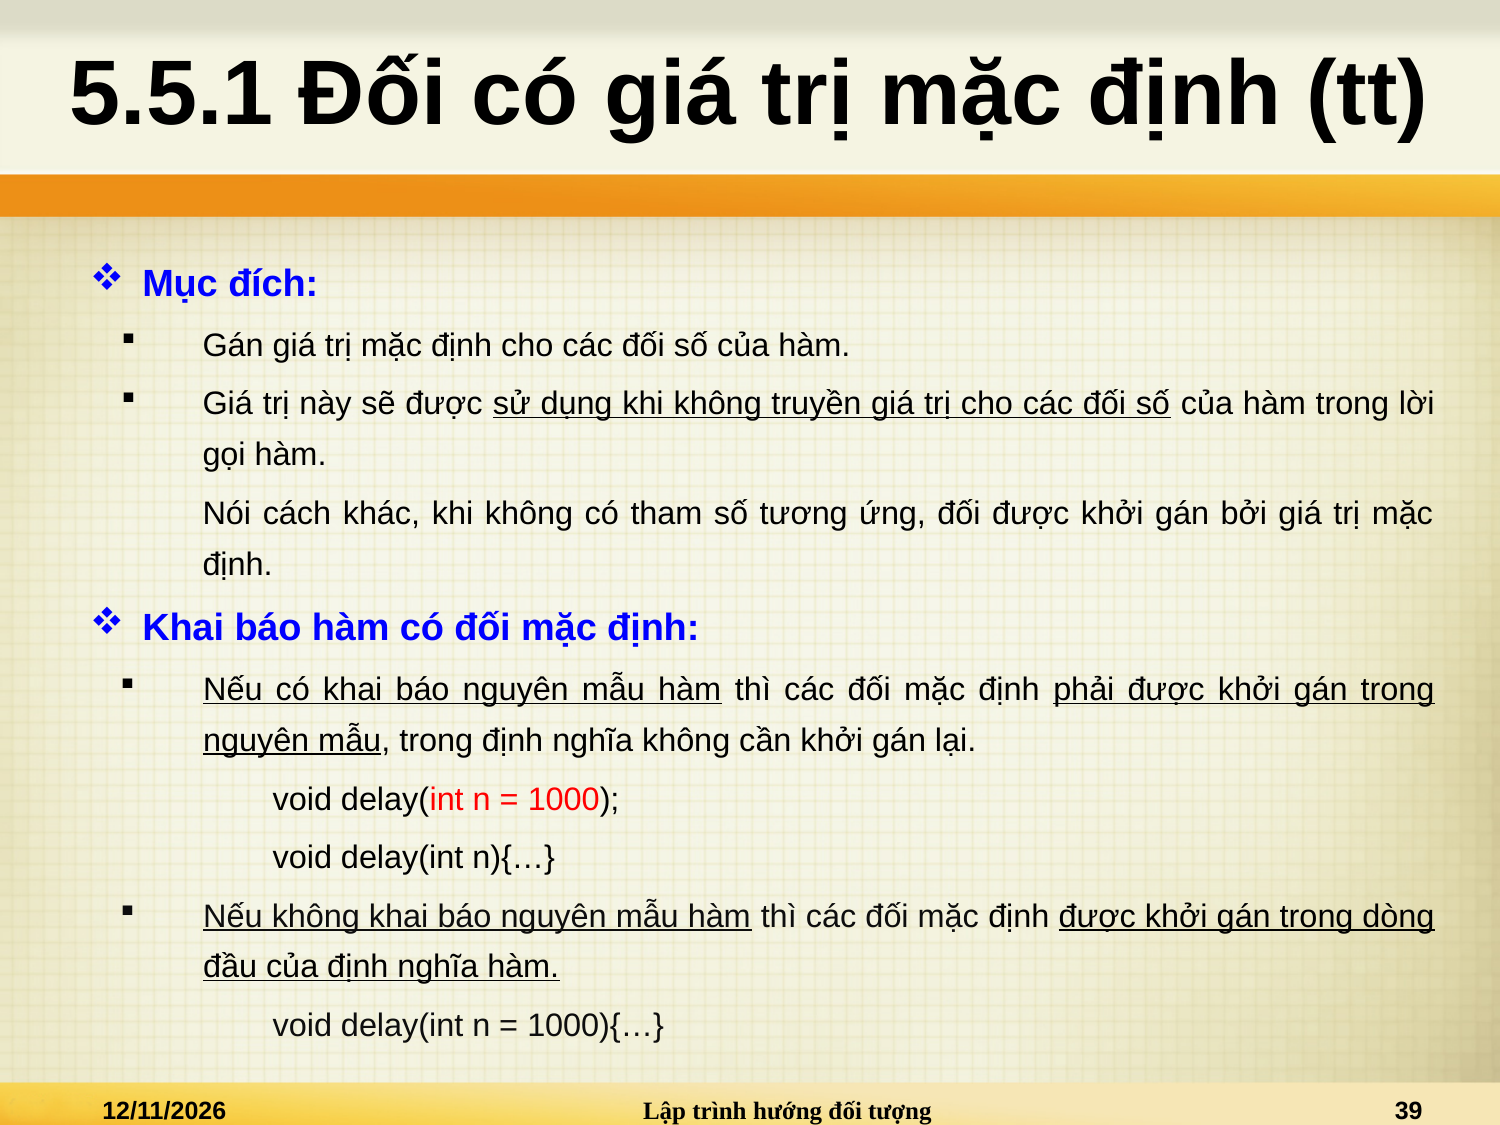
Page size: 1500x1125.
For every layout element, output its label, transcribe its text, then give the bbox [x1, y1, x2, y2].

list Mục đích: Gán giá trị mặc định cho các đối số của hàm. Giá trị này sẽ được sử dụng khi không truyền giá trị cho các đối số của hàm trong lời gọi hàm. Nói cách khác, khi không có tham số tương ứng, đối được khởi gán bởi giá trị mặc định. Khai báo hàm có đối mặc định: Nếu có khai báo nguyên mẫu hàm thì các đối mặc định phải được khởi gán trong nguyên mẫu, trong định nghĩa không cần khởi gán lại. void delay(int n = 1000); void delay(int n){…} Nếu không khai báo nguyên mẫu hàm thì các đối mặc định được khởi gán trong dòng đầu của định nghĩa hàm. void delay(int n = 1000){…} [75, 237, 1450, 1063]
slide_number 39 [1087, 1087, 1438, 1125]
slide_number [87, 1087, 438, 1125]
title 5.5.1 Đối có giá trị mặc định (tt) [0, 0, 1500, 175]
footer Lập trình hướng đối tượng [549, 1087, 1025, 1125]
picture [0, 175, 1500, 1125]
